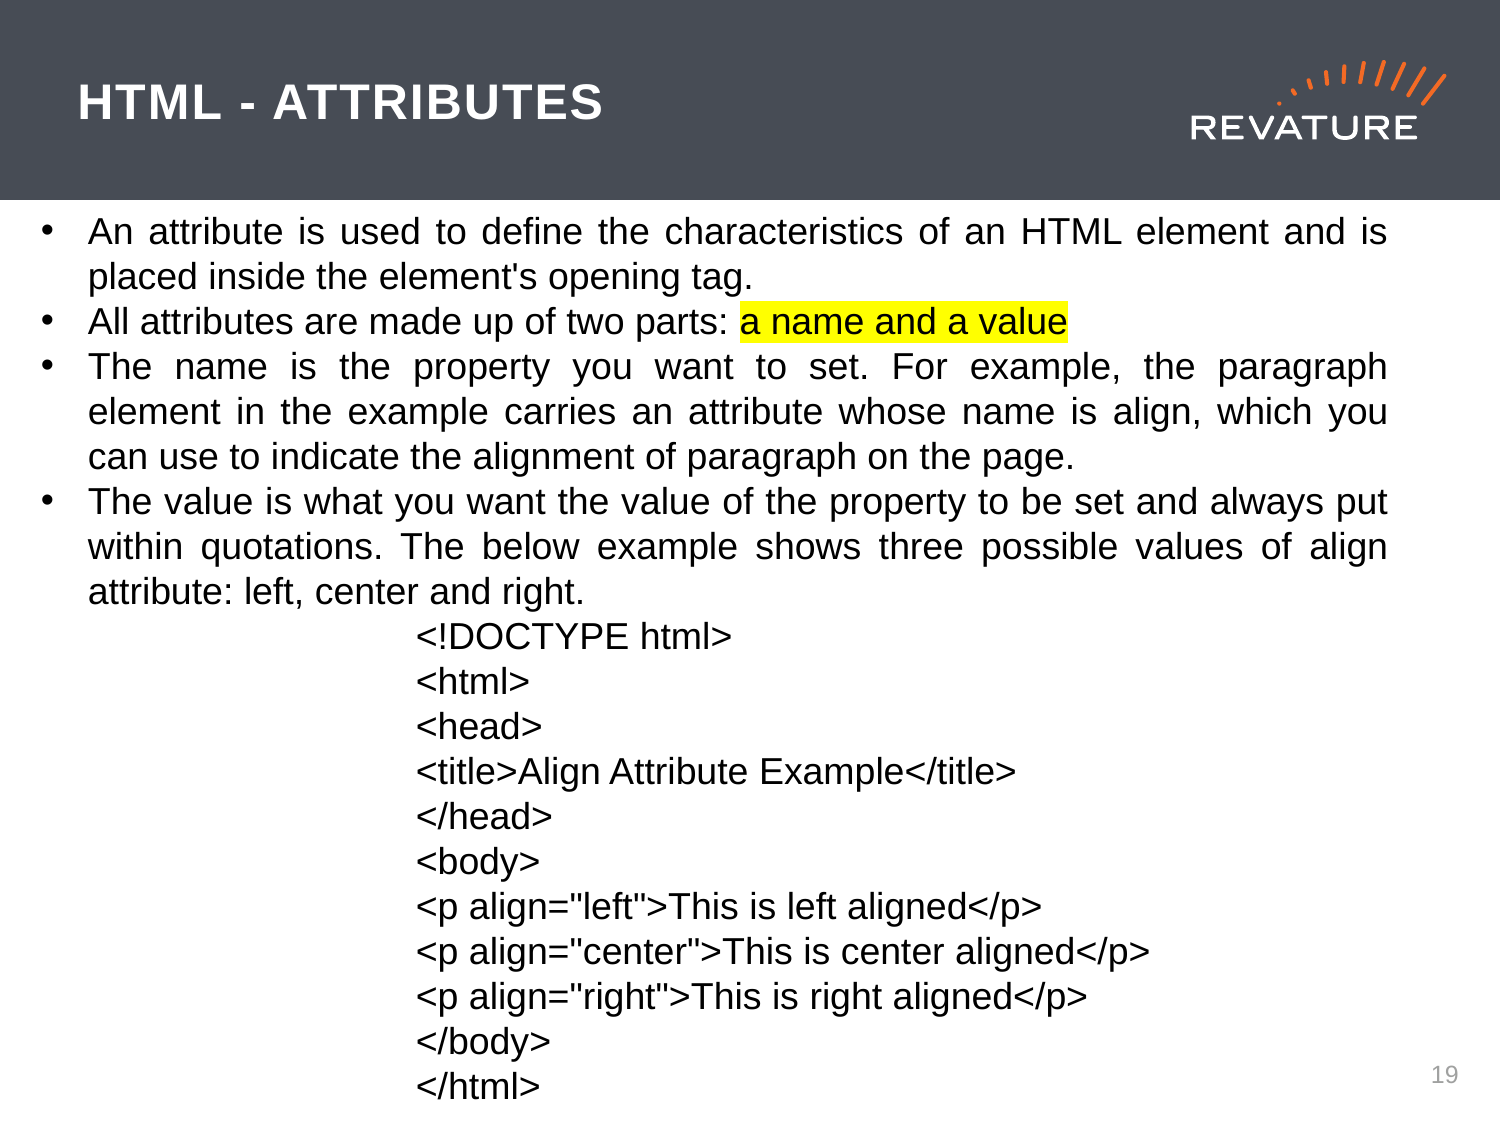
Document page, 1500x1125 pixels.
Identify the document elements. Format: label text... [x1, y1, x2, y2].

title HTML - ATTRIBUTES [62, 0, 1084, 199]
text_box An attribute is used to define the characteristics of an HTML element and is placed inside the element's opening tag. All attributes are made up of two parts: a name and a value The name is the property you want to set. For example, the paragraph element in the example carries an attribute whose name is align, which you can use to indicate the alignment of paragraph on the page. The value is what you want the value of the property to be set and always put within quotations. The below example shows three possible values of align attribute: left, center and right. <!DOCTYPE html> <html> <head> <title>Align Attribute Example</title> </head> <body> <p align="left">This is left aligned</p> <p align="center">This is center aligned</p> <p align="right">This is right aligned</p> </body> </html> [26, 199, 1404, 1125]
slide_number 18 [1404, 1043, 1474, 1104]
